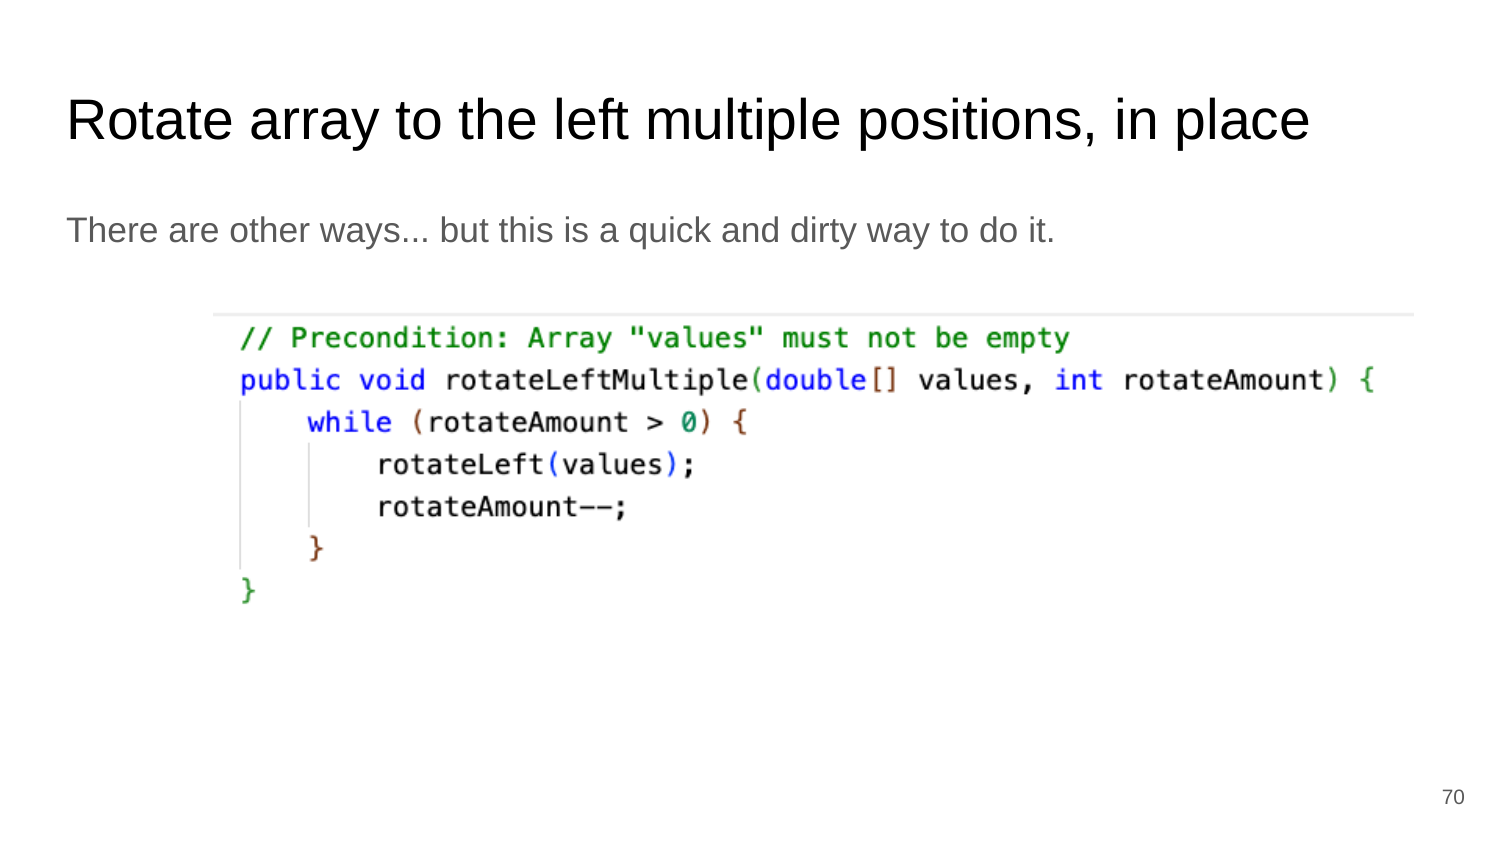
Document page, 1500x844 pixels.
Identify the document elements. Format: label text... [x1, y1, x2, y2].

slide_number ‹#› [1389, 764, 1480, 830]
title Rotate array to the left multiple positions, in place [51, 72, 1449, 167]
list There are other ways... but this is a quick and dirty way to do it. [51, 189, 1449, 806]
picture [213, 306, 1414, 652]
